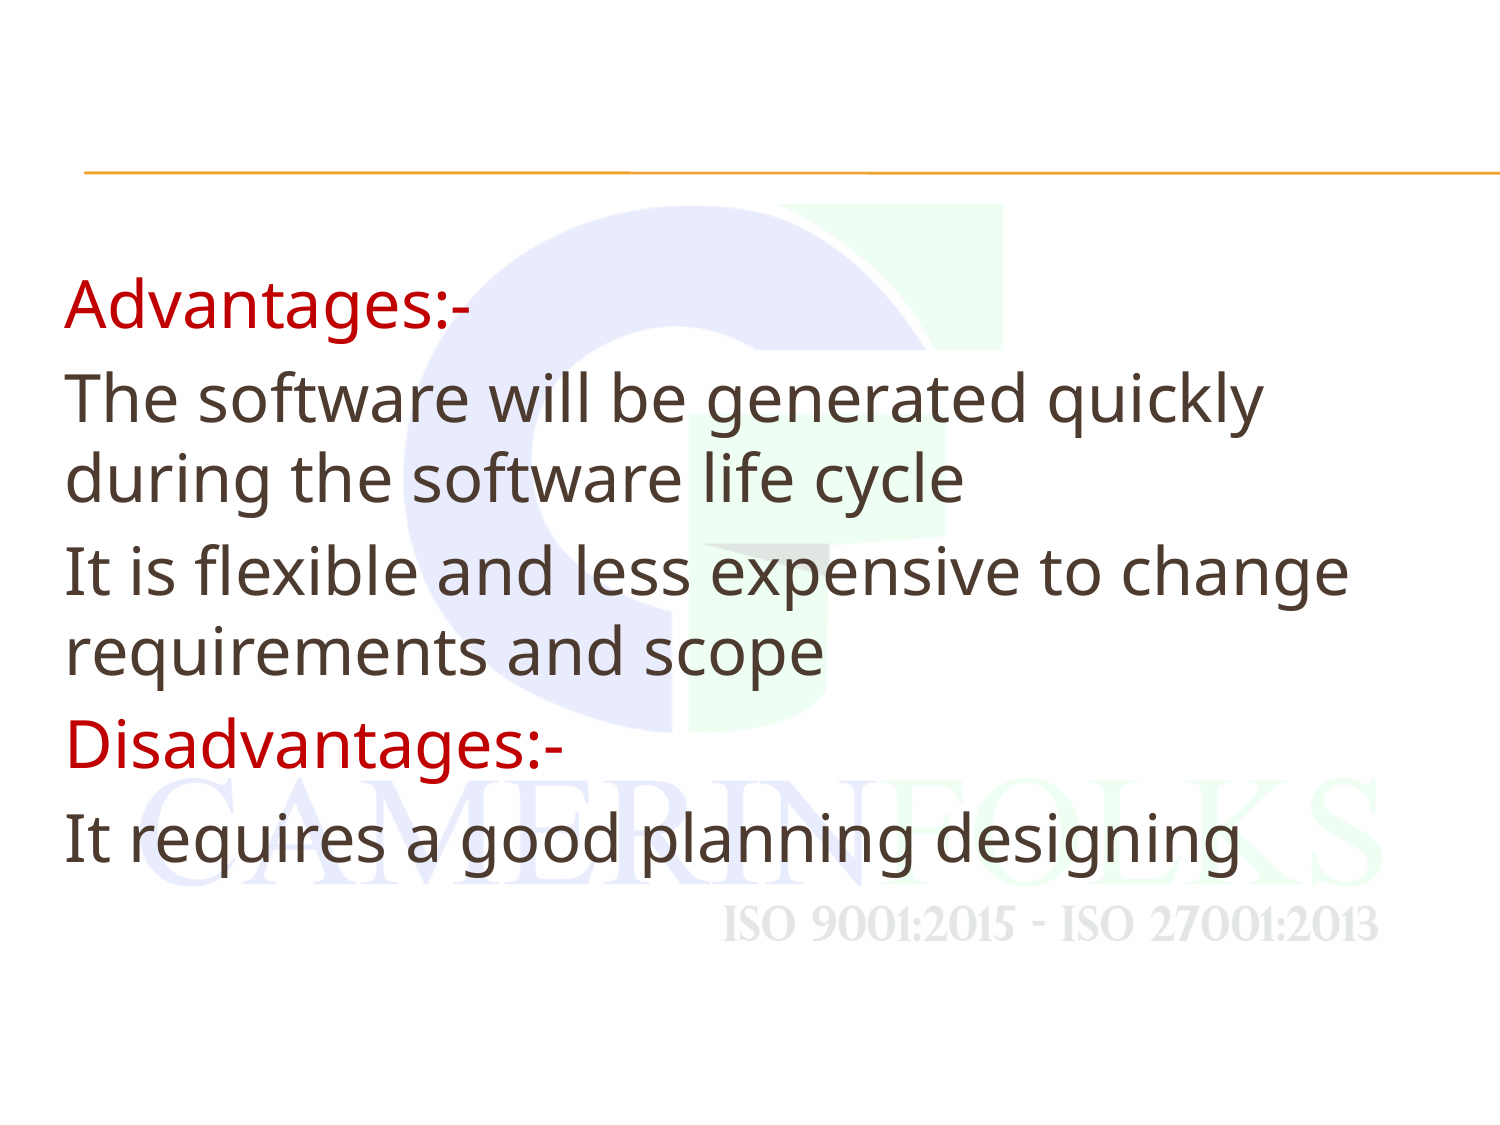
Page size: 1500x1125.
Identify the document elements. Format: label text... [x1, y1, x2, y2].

list Advantages:- The software will be generated quickly during the software life cycle It is flexible and less expensive to change requirements and scope Disadvantages:- It requires a good planning designing [50, 254, 1475, 998]
